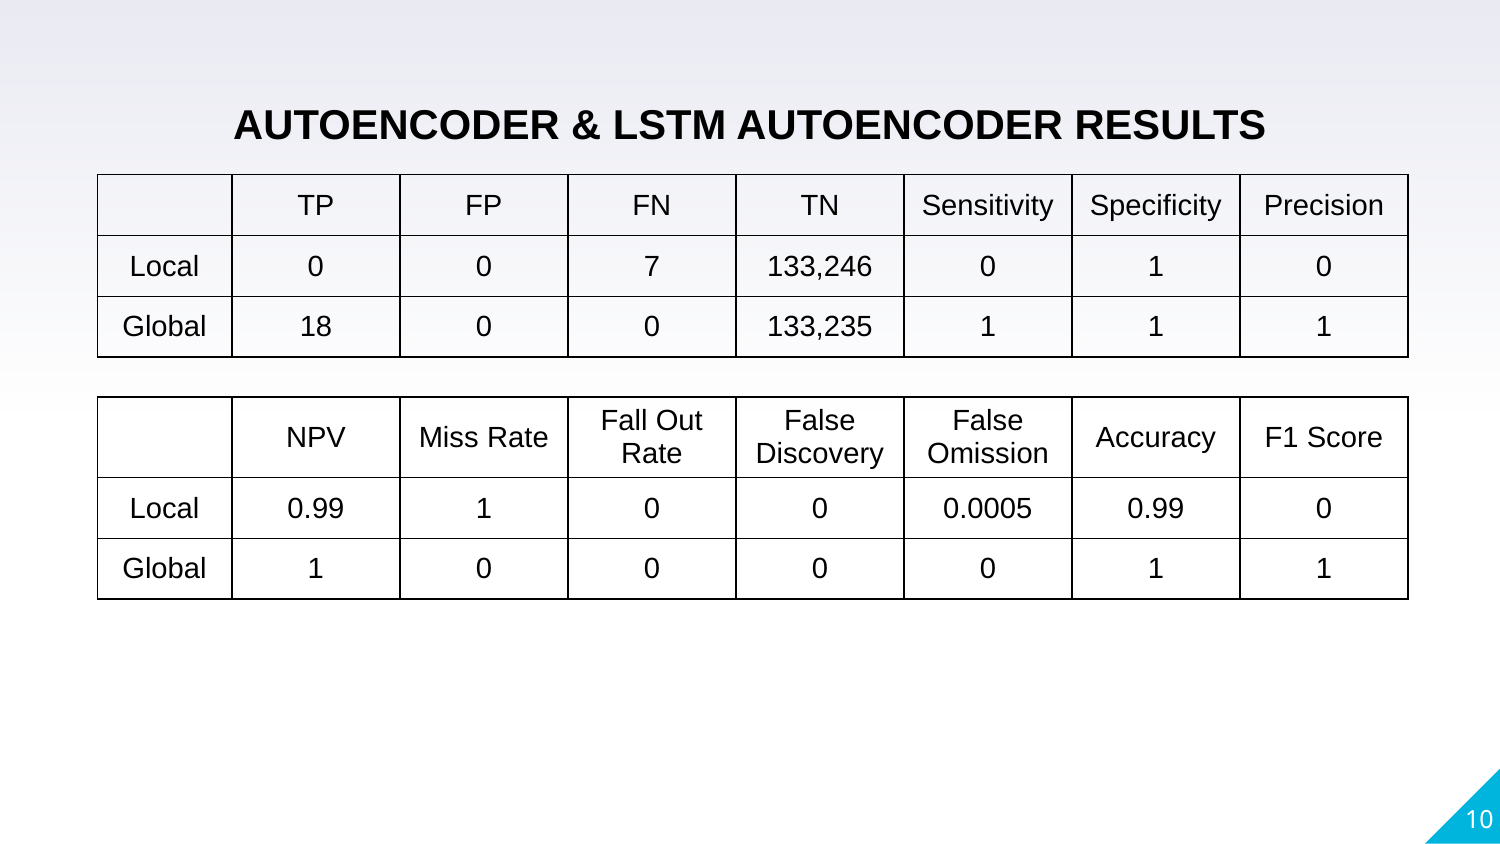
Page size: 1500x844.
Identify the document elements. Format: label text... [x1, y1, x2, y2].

table_cell Global [98, 539, 231, 598]
table_cell 1 [1073, 539, 1239, 598]
table_cell 0 [401, 236, 567, 296]
table_cell 1 [1241, 297, 1407, 356]
table_header TN [737, 175, 903, 235]
table_header Precision [1241, 175, 1407, 235]
table_cell 7 [569, 236, 735, 296]
table_cell 1 [1073, 297, 1239, 356]
table_cell 0 [737, 539, 903, 598]
table_header False Omission [905, 398, 1071, 477]
table_header [98, 175, 231, 235]
table_header F1 Score [1241, 398, 1407, 477]
slide_number 10 [1418, 760, 1494, 838]
table_cell 0 [1241, 236, 1407, 296]
table_cell 0 [569, 478, 735, 538]
text_box AUTOENCODER & LSTM AUTOENCODER RESULTS [218, 90, 1282, 156]
table_cell 1 [1073, 236, 1239, 296]
table_cell 0 [905, 539, 1071, 598]
table_cell 0 [401, 297, 567, 356]
table_cell 1 [905, 297, 1071, 356]
table_header Specificity [1073, 175, 1239, 235]
table_header Miss Rate [401, 398, 567, 477]
table_cell 0 [569, 539, 735, 598]
table_header False Discovery [737, 398, 903, 477]
table_cell 0 [401, 539, 567, 598]
table_header Accuracy [1073, 398, 1239, 477]
table_cell 1 [1241, 539, 1407, 598]
table_cell 133,246 [737, 236, 903, 296]
table_header Sensitivity [905, 175, 1071, 235]
table_header FN [569, 175, 735, 235]
table_cell 1 [233, 539, 399, 598]
table_header FP [401, 175, 567, 235]
table_cell Global [98, 297, 231, 356]
table_header [98, 398, 231, 477]
table_header Fall Out Rate [569, 398, 735, 477]
table_cell 0 [737, 478, 903, 538]
table_cell 0.0005 [905, 478, 1071, 538]
table_cell 0.99 [233, 478, 399, 538]
table_cell 0 [905, 236, 1071, 296]
table_cell 133,235 [737, 297, 903, 356]
table_cell 1 [401, 478, 567, 538]
table_cell 0 [569, 297, 735, 356]
table_cell 0.99 [1073, 478, 1239, 538]
table_cell 18 [233, 297, 399, 356]
table_cell 0 [1241, 478, 1407, 538]
table_cell 0 [233, 236, 399, 296]
table_header NPV [233, 398, 399, 477]
table_cell Local [98, 478, 231, 538]
table_header TP [233, 175, 399, 235]
table_cell Local [98, 236, 231, 296]
